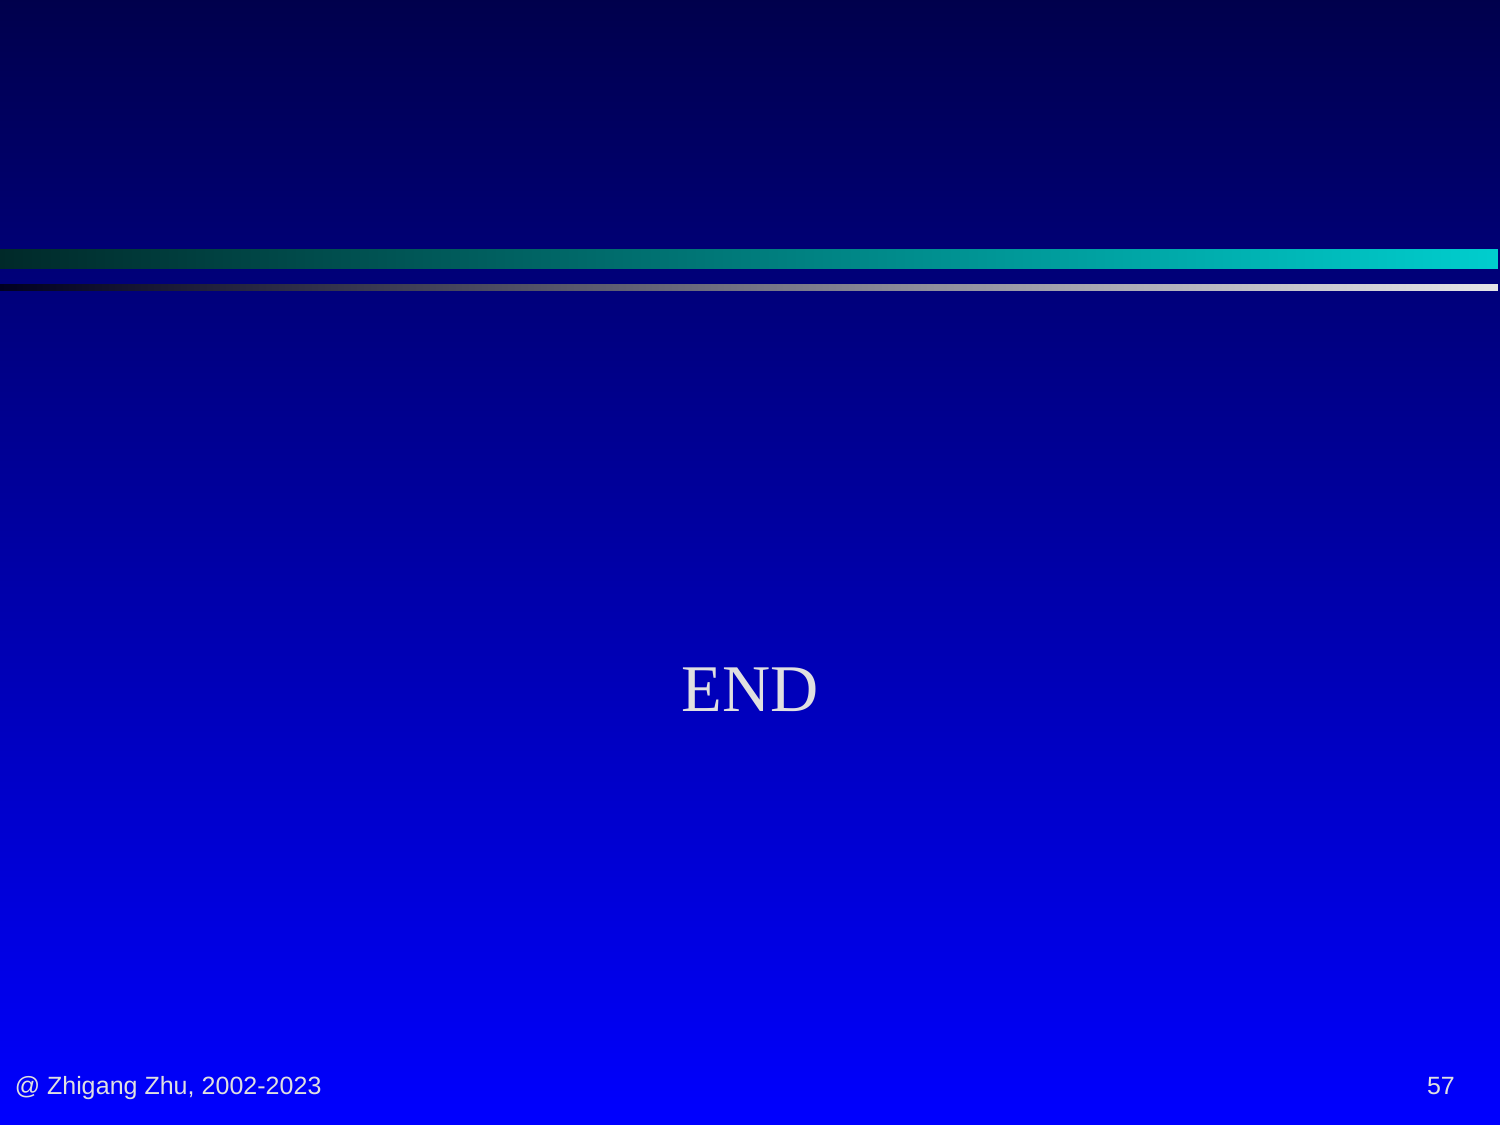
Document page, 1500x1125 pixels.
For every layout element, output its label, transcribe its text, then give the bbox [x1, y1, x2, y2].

subtitle END [224, 636, 1276, 926]
